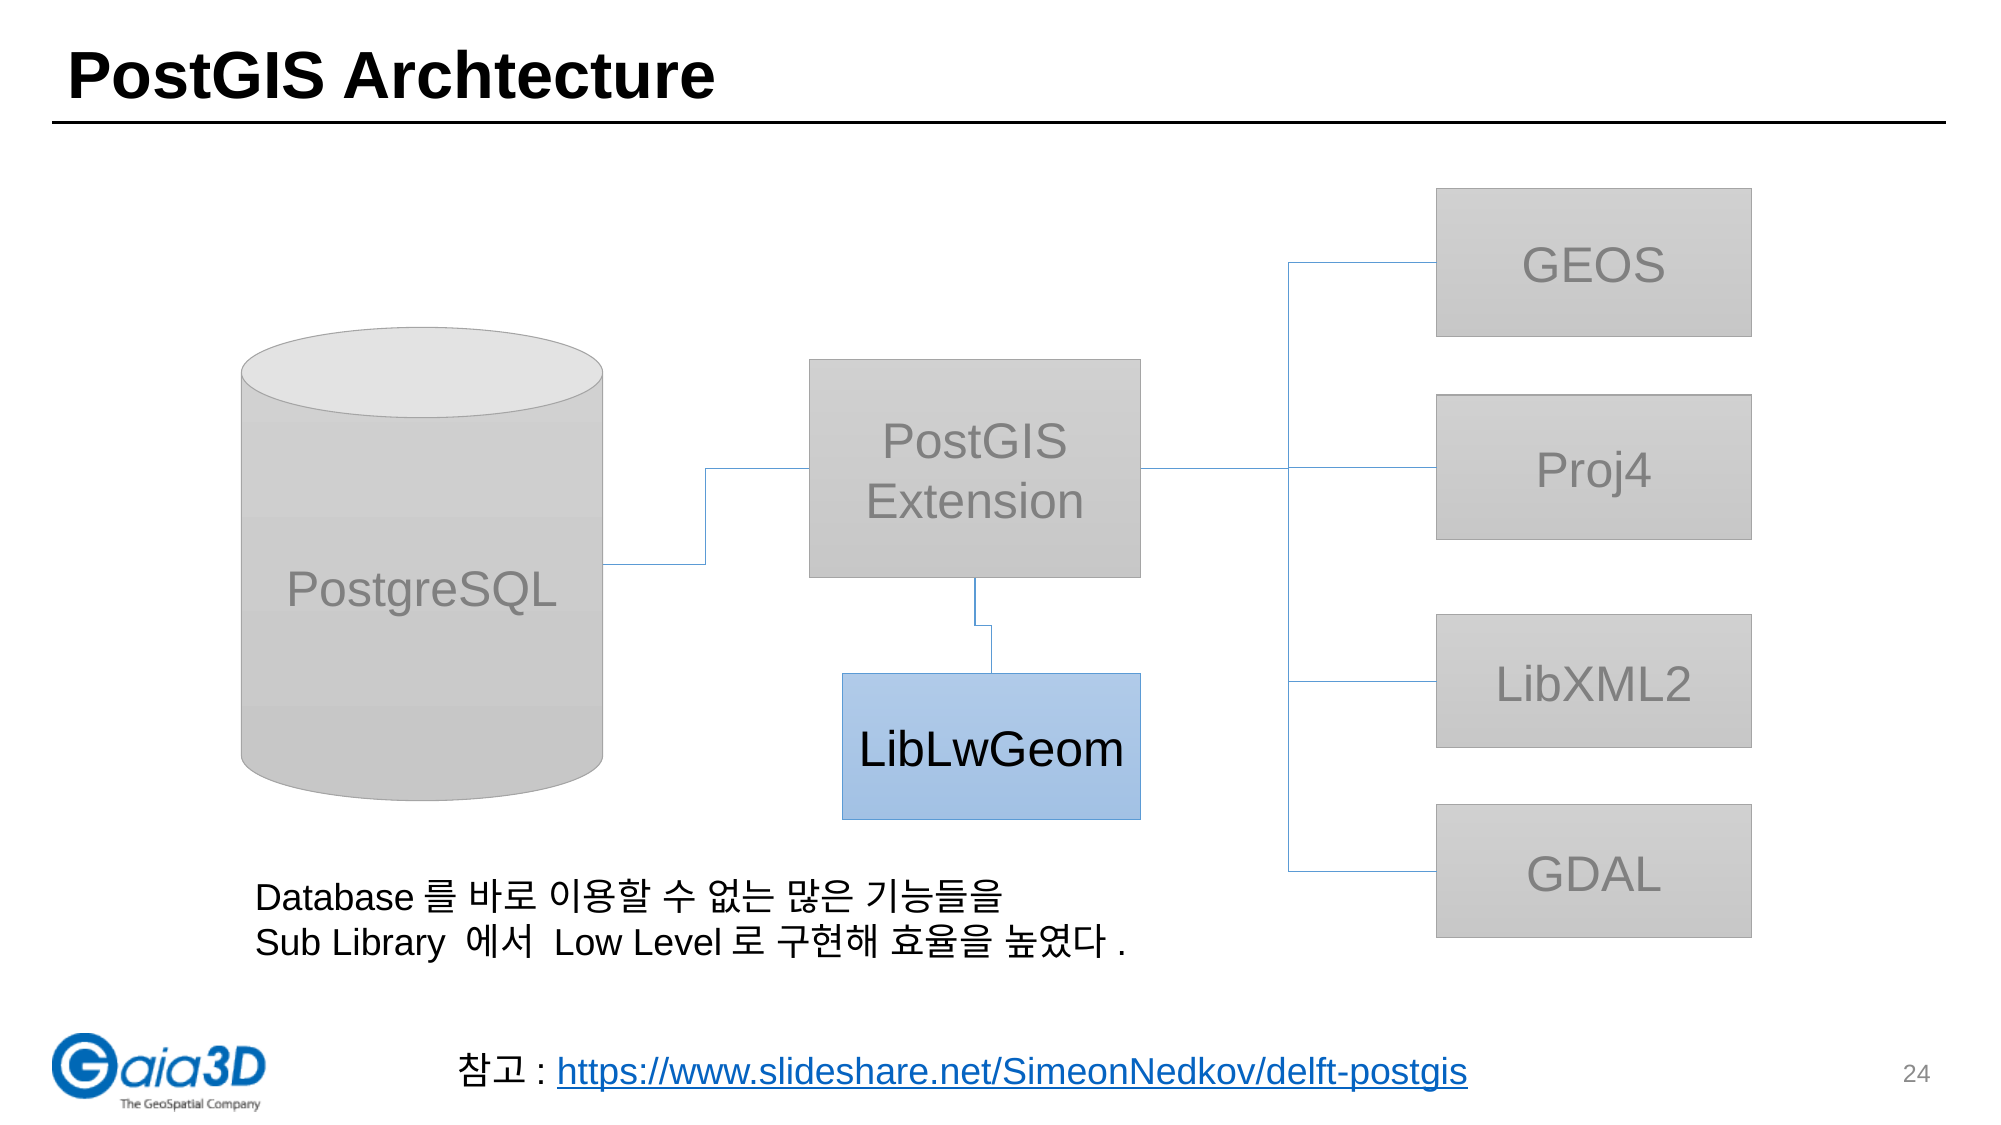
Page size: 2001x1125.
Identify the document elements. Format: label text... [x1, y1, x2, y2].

text_box LibLwGeom [842, 673, 1140, 820]
text_box GDAL [1436, 804, 1752, 938]
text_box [935, 616, 1032, 634]
text_box Database를 바로 이용할 수 없는 많은 기능들을 Sub Library 에서 Low Level로 구현해 효율을 높였다. [240, 865, 1143, 971]
picture [52, 1033, 268, 1112]
text_box GEOS [1436, 188, 1752, 337]
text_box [1140, 468, 1437, 872]
slide_number 24 [1495, 1042, 1946, 1103]
text_box PostGIS Extension [809, 359, 1140, 578]
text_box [602, 468, 810, 565]
title PostGIS Archtecture [52, 39, 1946, 115]
text_box Proj4 [1437, 394, 1752, 540]
text_box 참고: https://www.slideshare.net/SimeonNedkov/delft-postgis [443, 1039, 1494, 1100]
text_box LibXML2 [1437, 614, 1752, 748]
text_box PostgreSQL [240, 326, 604, 802]
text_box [1140, 262, 1437, 467]
